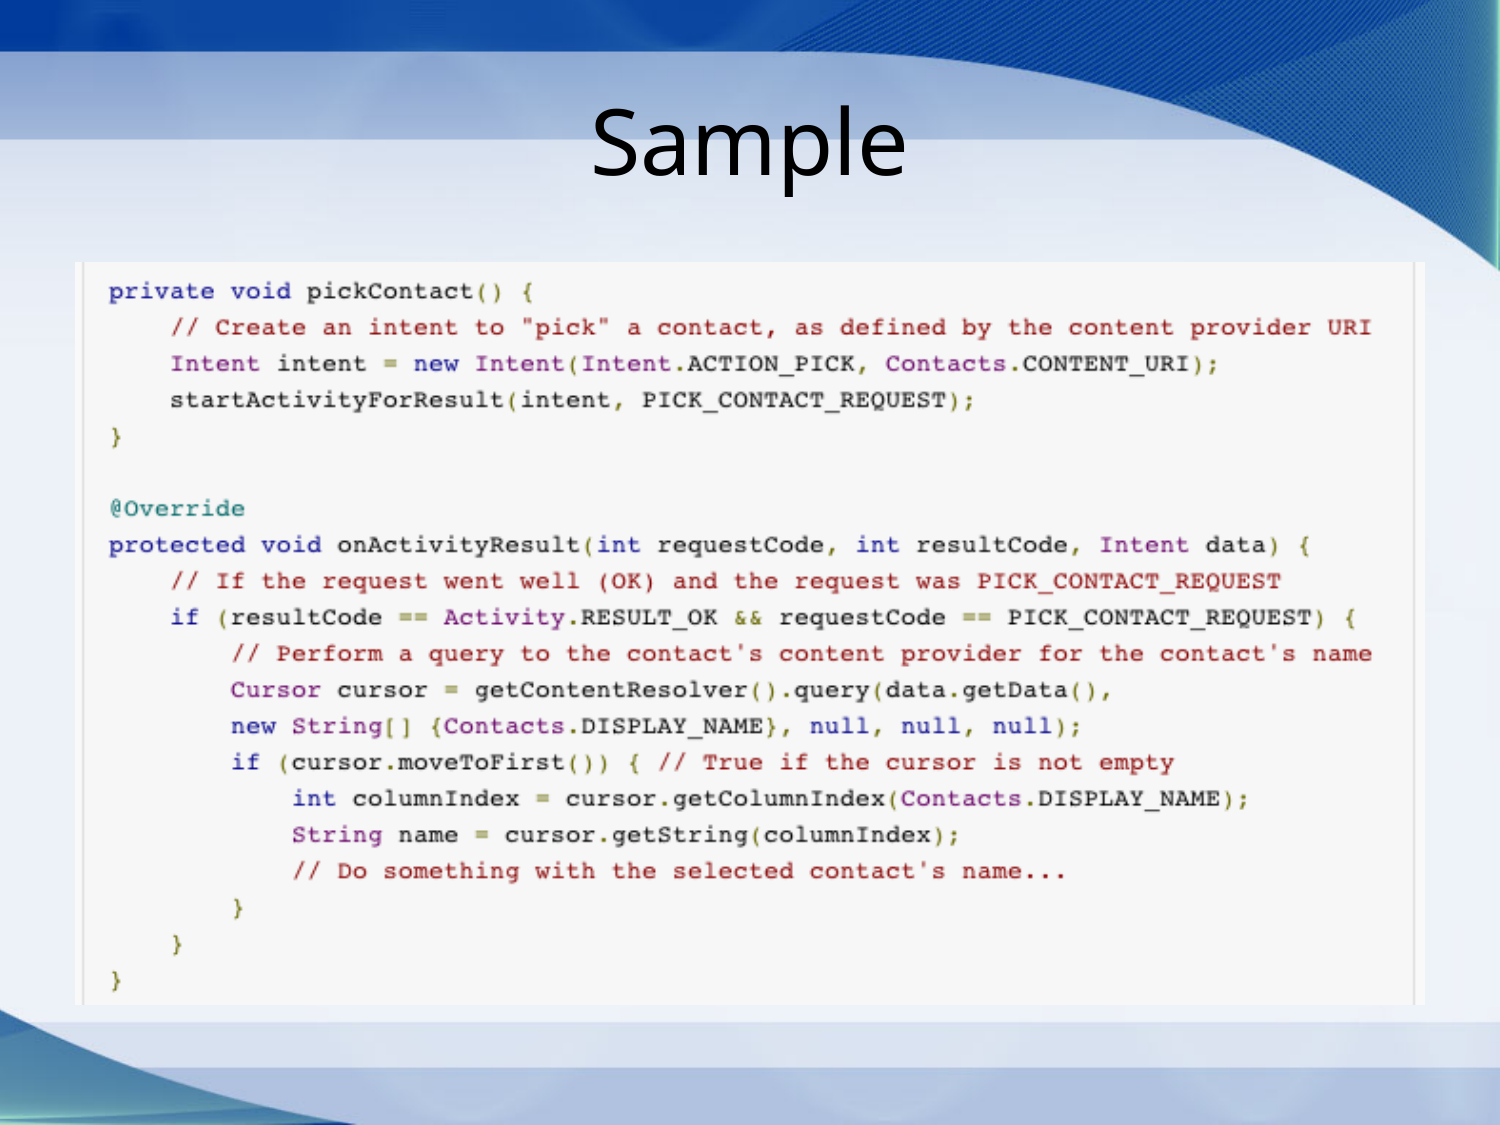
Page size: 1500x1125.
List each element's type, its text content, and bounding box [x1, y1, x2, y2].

title Sample [75, 45, 1425, 233]
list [74, 262, 1426, 1006]
picture [0, 0, 1500, 1125]
